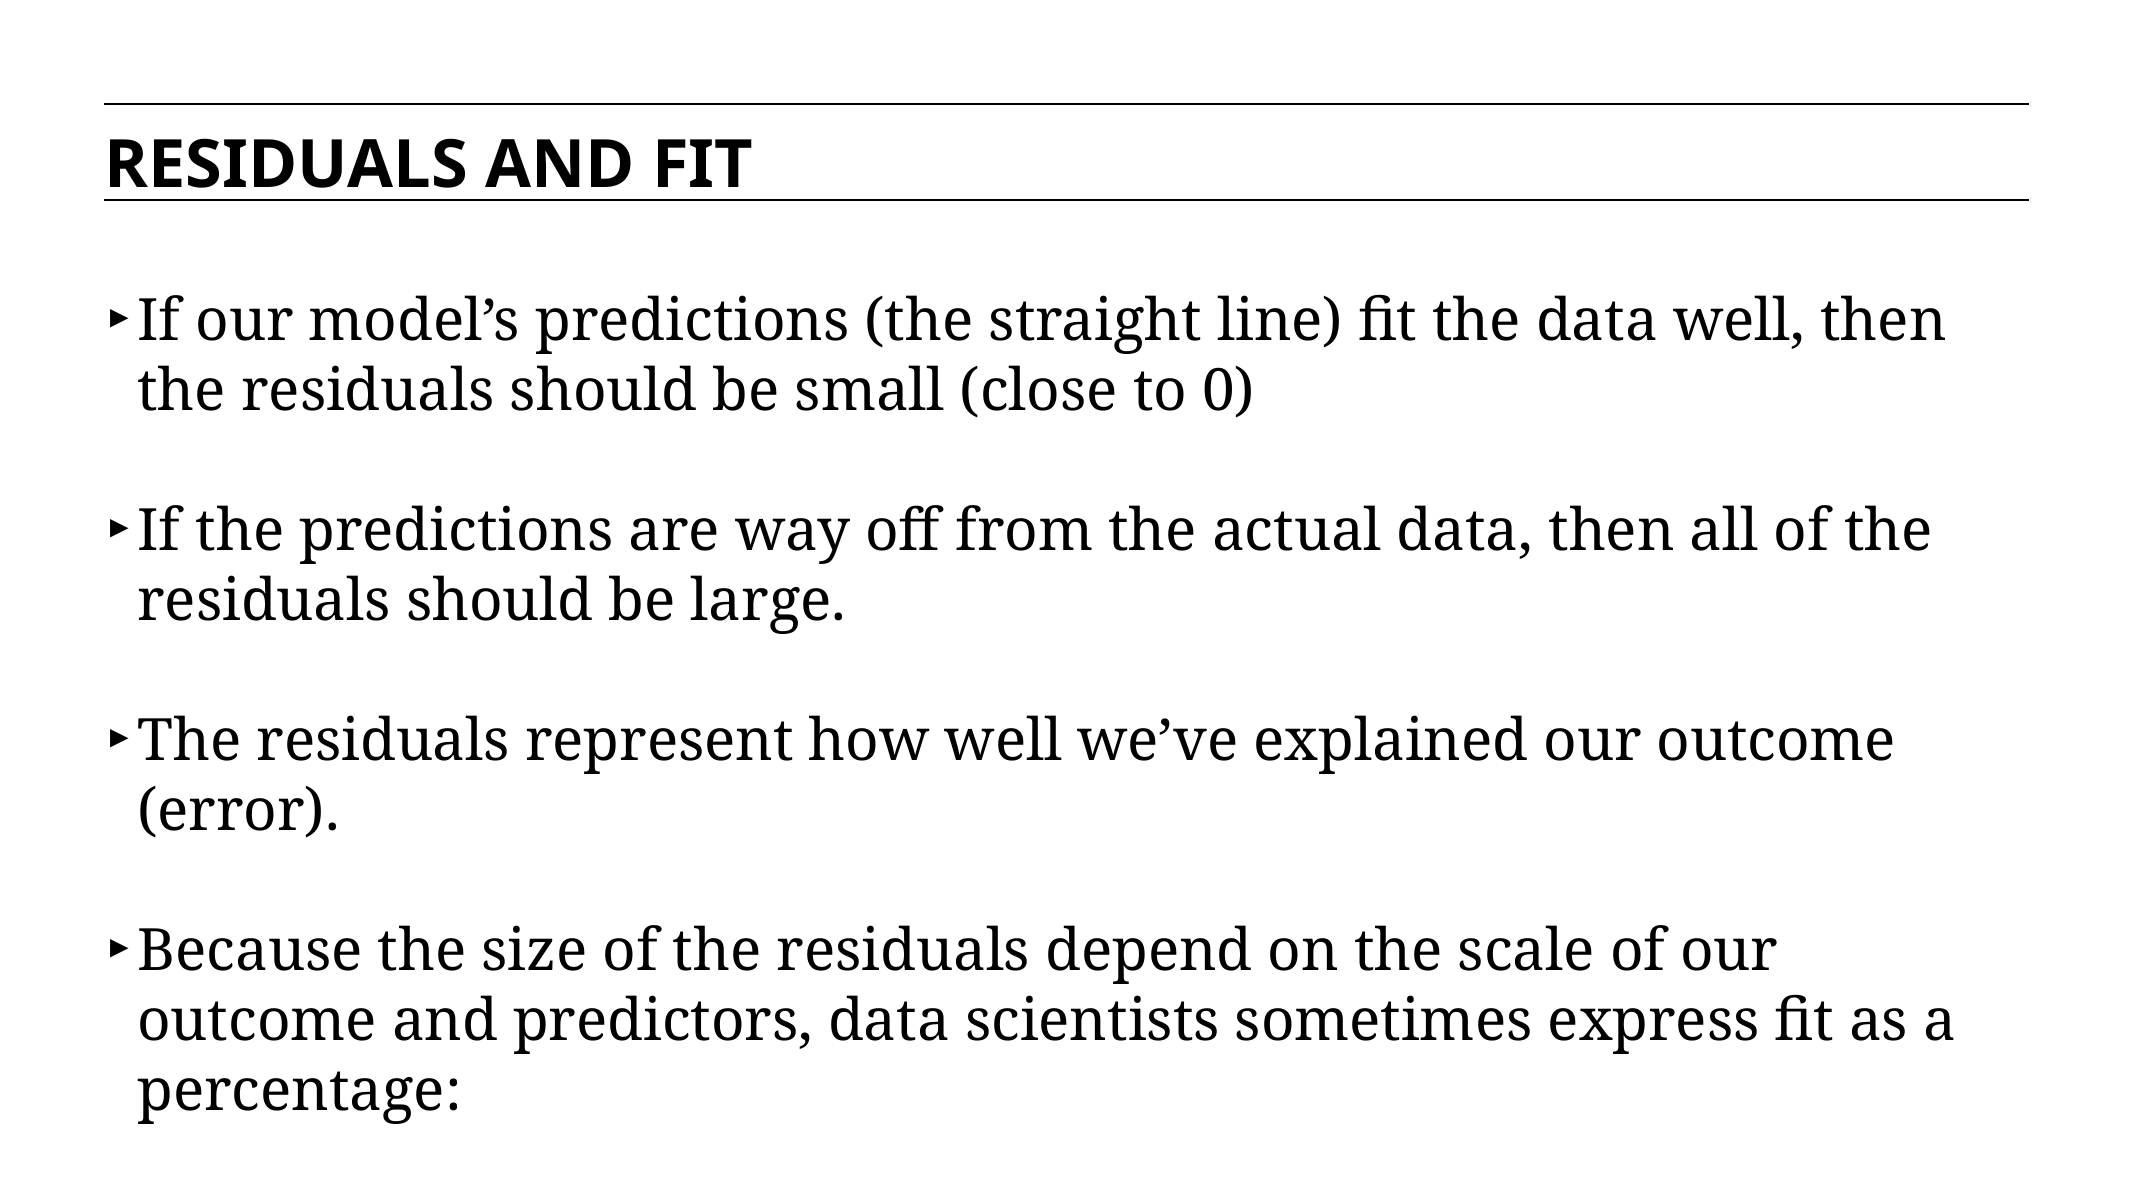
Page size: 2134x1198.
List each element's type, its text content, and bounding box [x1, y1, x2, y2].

text_box RESIDUALS AND FIT [104, 120, 2040, 192]
list If our model’s predictions (the straight line) fit the data well, then the residuals should be small (close to 0) If the predictions are way off from the actual data, then all of the residuals should be large. The residuals represent how well we’ve explained our outcome (error). Because the size of the residuals depend on the scale of our outcome and predictors, data scientists sometimes express fit as a percentage: The percentage of an outcome’s variation that your model has explained [104, 212, 2030, 837]
